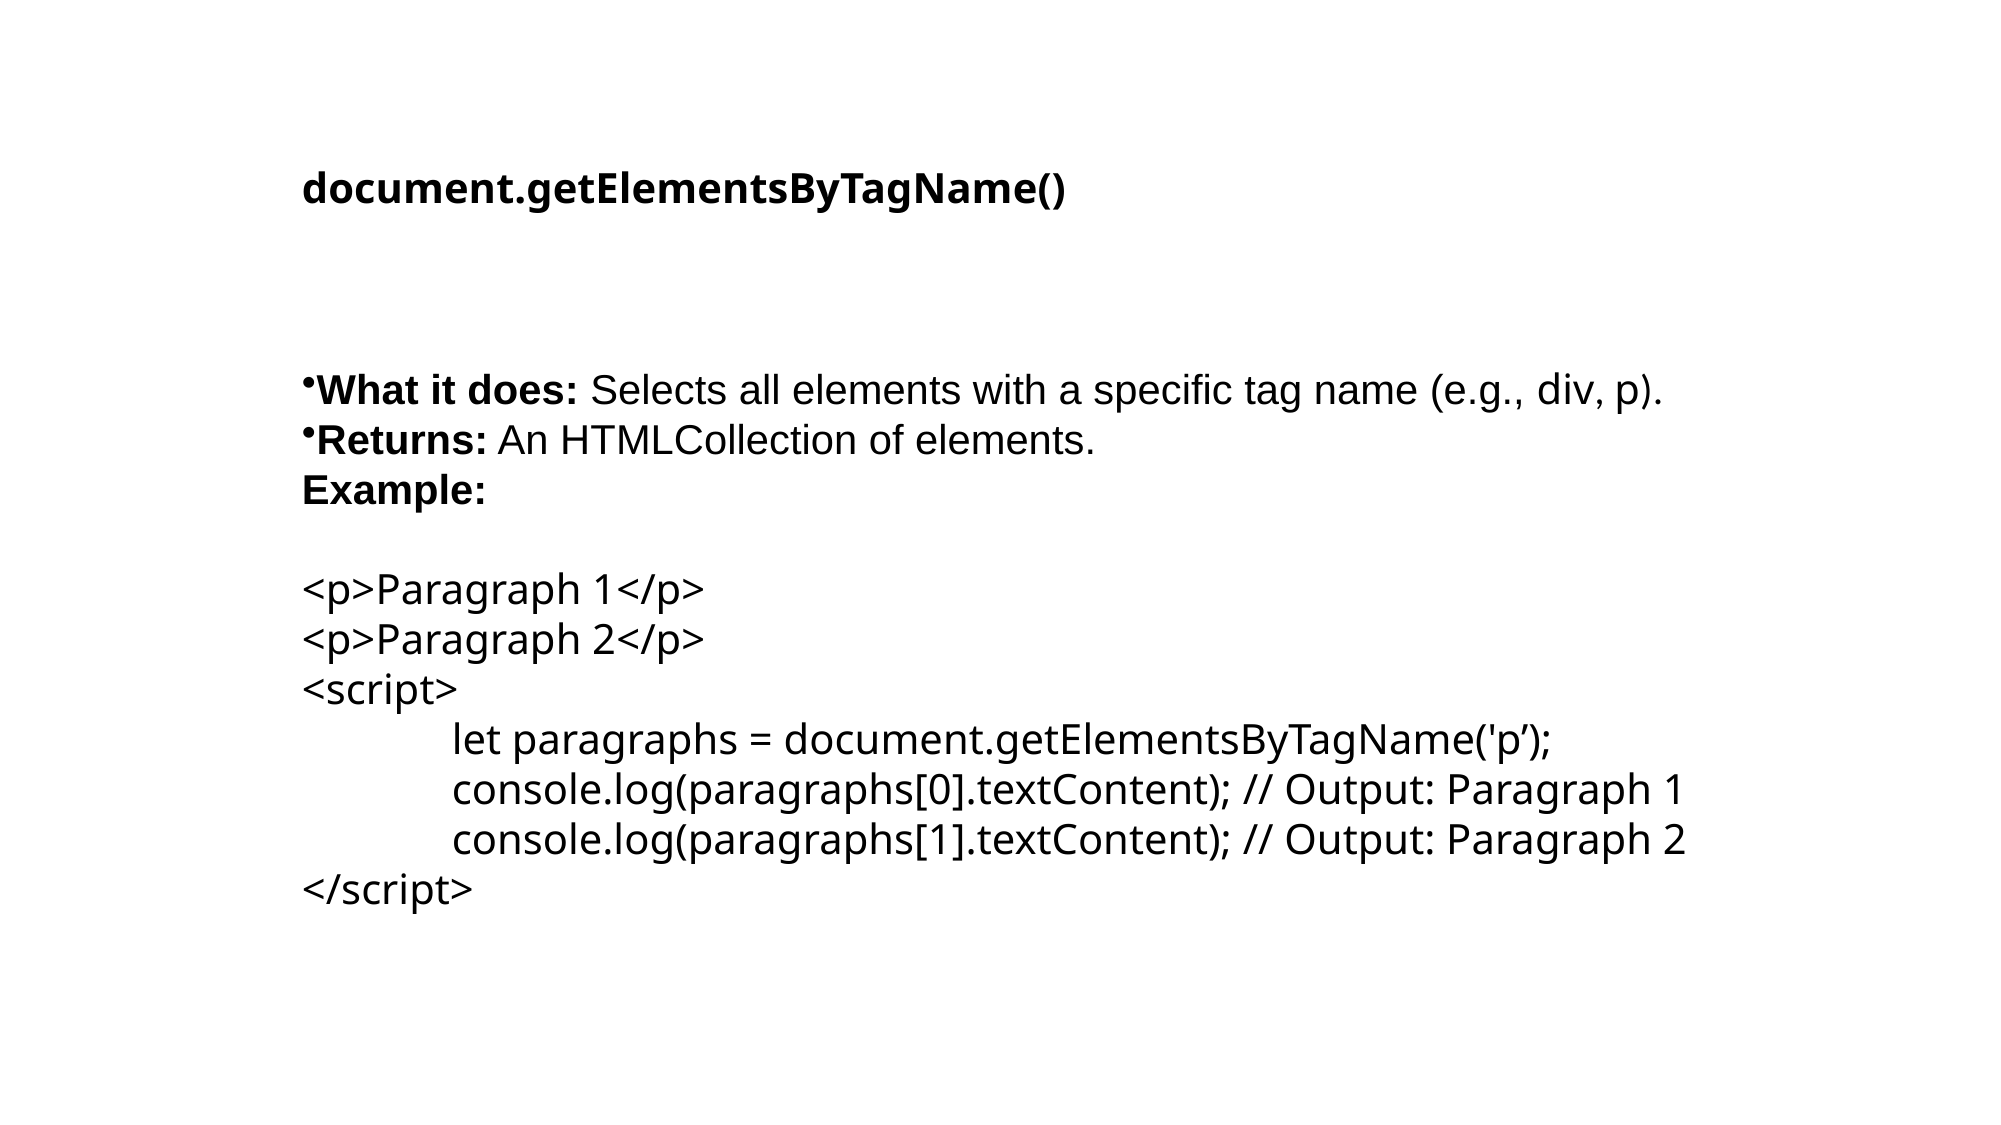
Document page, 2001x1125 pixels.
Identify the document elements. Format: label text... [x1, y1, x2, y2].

text_box document.getElementsByTagName() What it does: Selects all elements with a specific tag name (e.g., div, p). Returns: An HTMLCollection of elements. Example: <p>Paragraph 1</p> <p>Paragraph 2</p> <script> let paragraphs = document.getElementsByTagName('p’); console.log(paragraphs[0].textContent); // Output: Paragraph 1 console.log(paragraphs[1].textContent); // Output: Paragraph 2 </script> [286, 154, 1714, 971]
